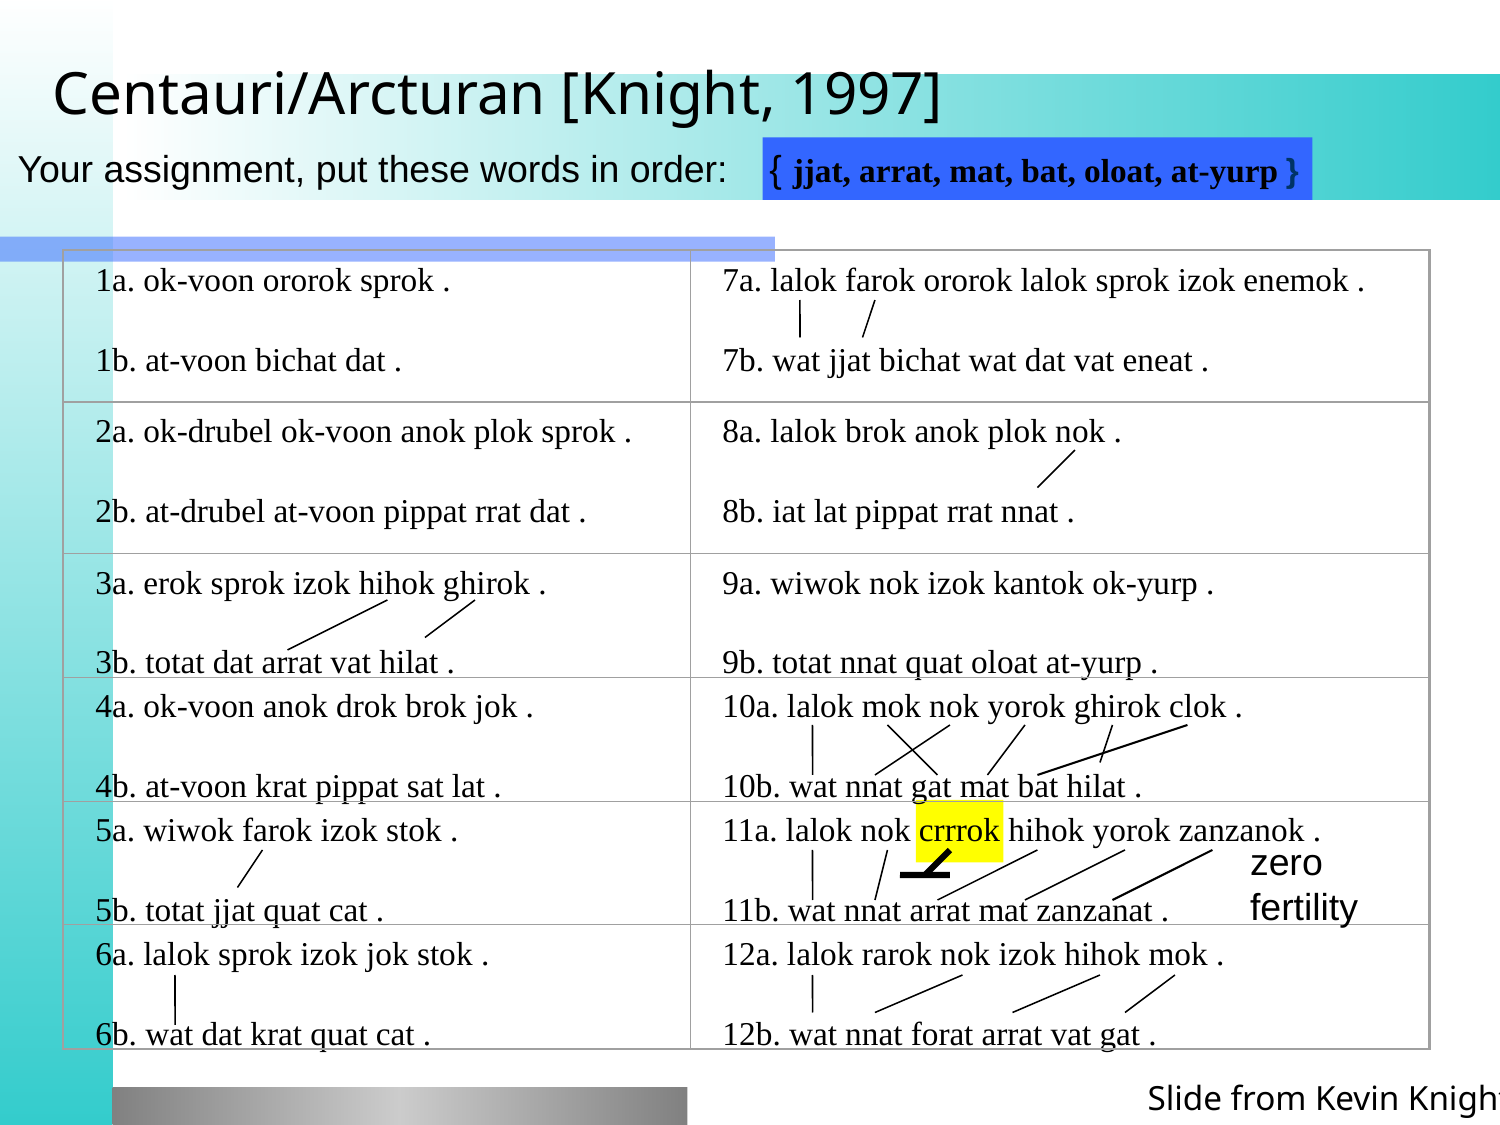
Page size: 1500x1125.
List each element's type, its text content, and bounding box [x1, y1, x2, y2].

title Centauri/Arcturan [Knight, 1997] [37, 22, 1426, 161]
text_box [62, 249, 1431, 1050]
text_box Slide from Kevin Knight [1132, 1069, 1500, 1125]
text_box Your assignment, put these words in order: { jjat, arrat, mat, bat, oloat, at-yurp } [2, 137, 1314, 198]
